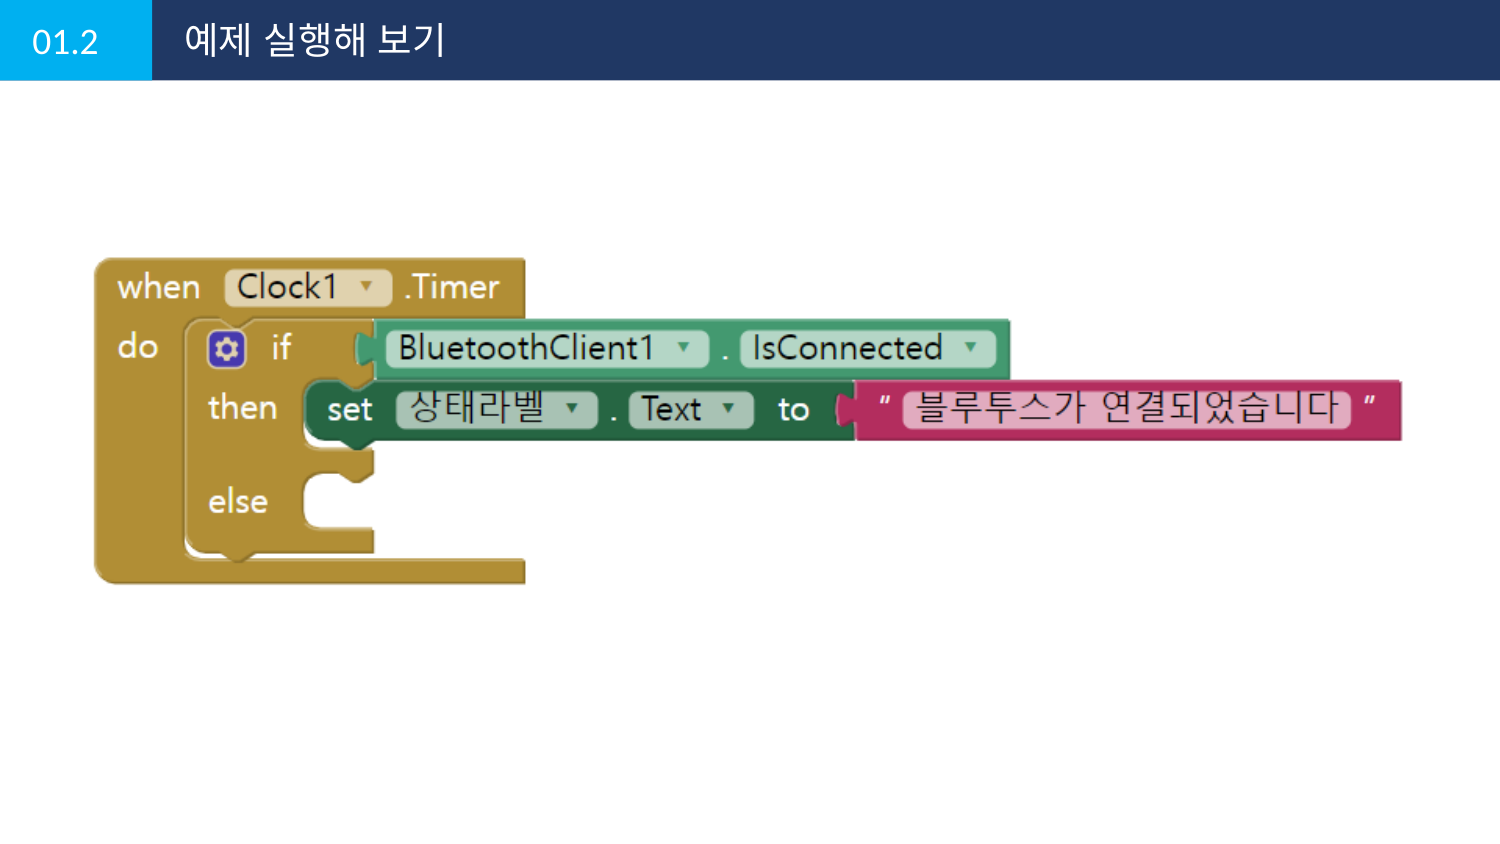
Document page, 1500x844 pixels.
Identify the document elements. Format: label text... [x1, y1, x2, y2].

text_box [0, 0, 153, 81]
text_box 예제 실행해 보기 [169, 9, 945, 70]
text_box 01.2 [17, 9, 115, 70]
text_box [153, 0, 1500, 81]
picture [88, 250, 1412, 593]
